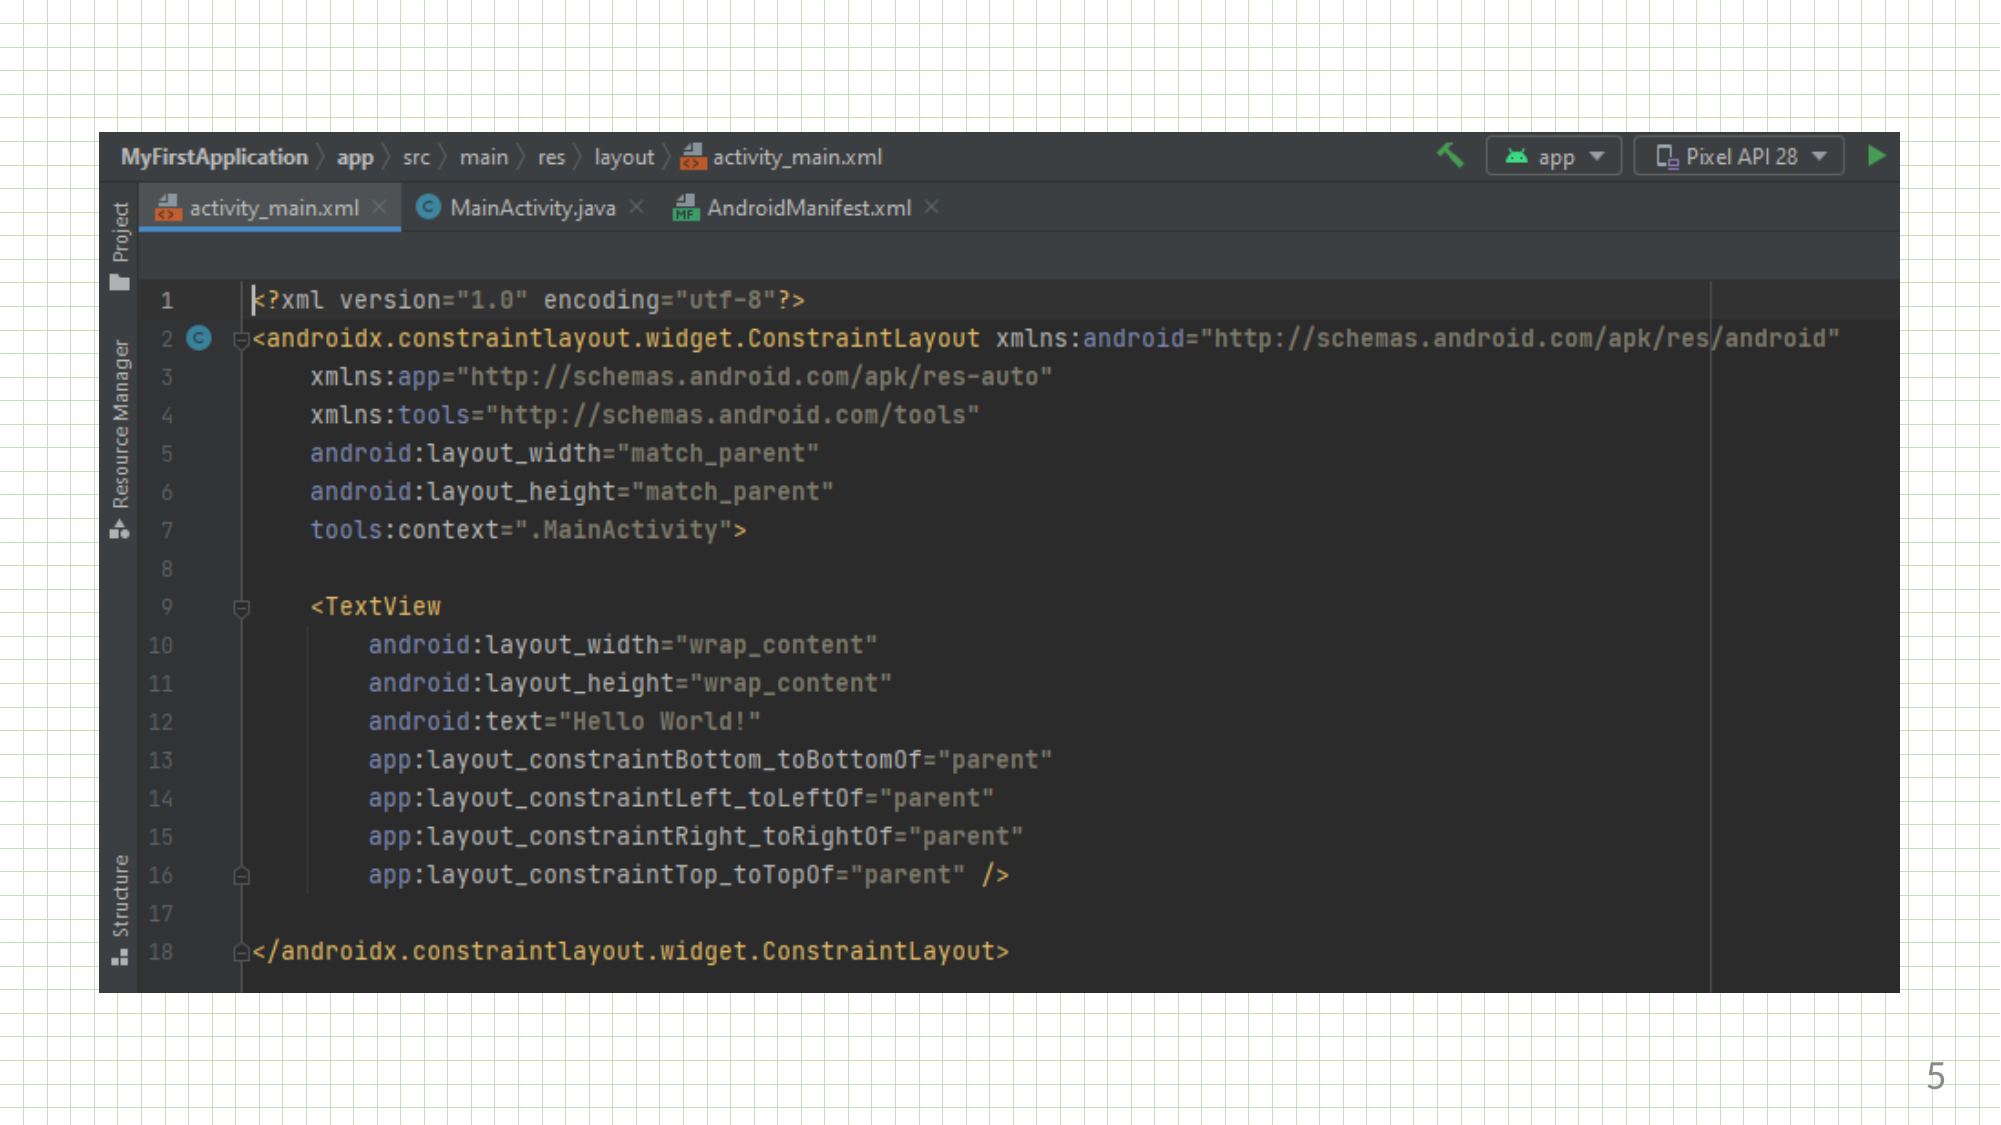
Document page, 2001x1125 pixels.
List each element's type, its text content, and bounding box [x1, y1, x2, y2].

picture [99, 132, 1900, 993]
slide_number 5 [1511, 1042, 1962, 1103]
